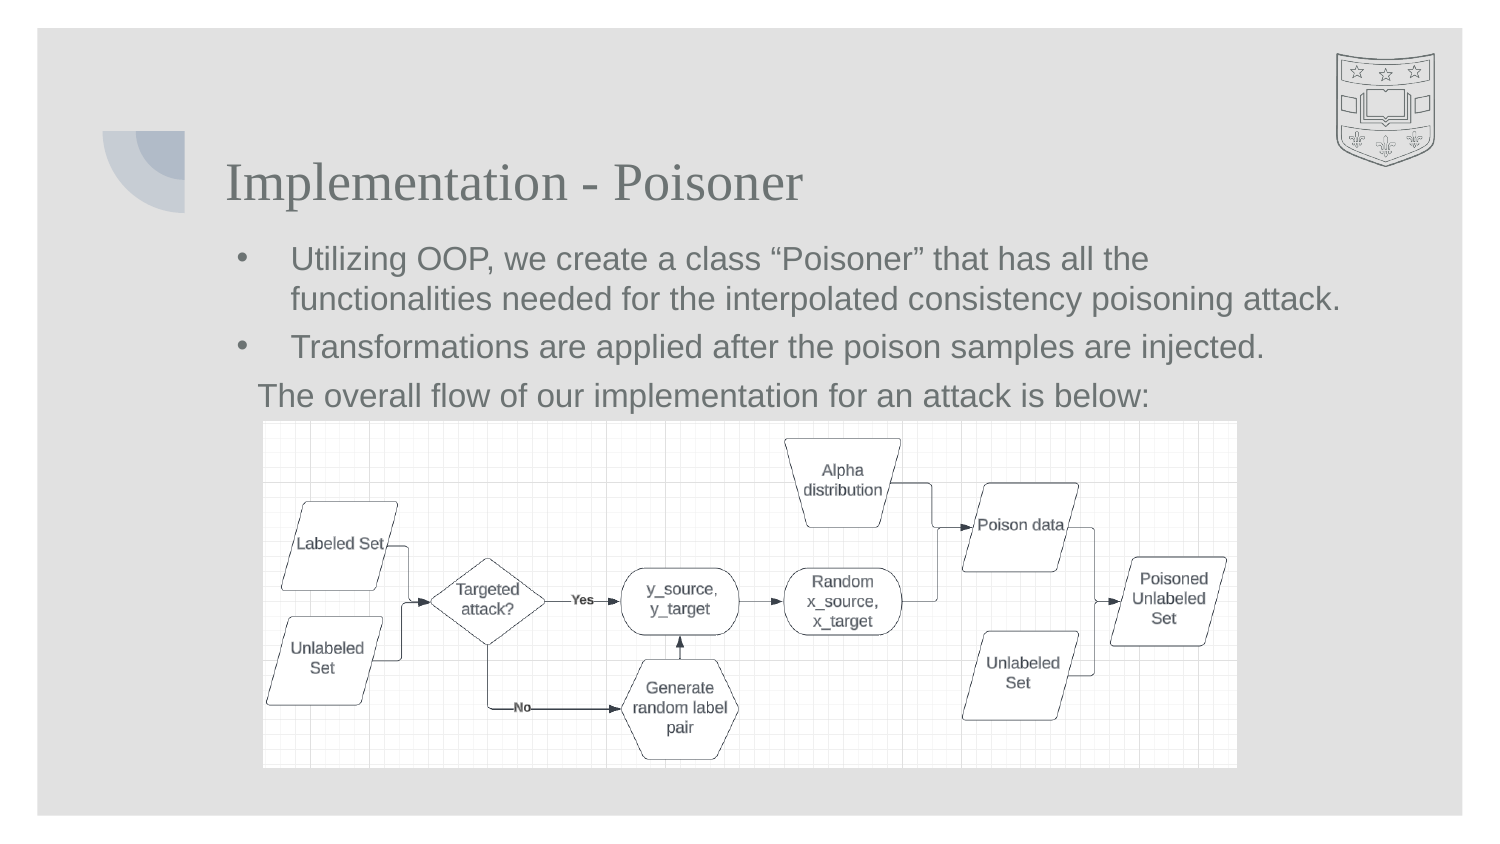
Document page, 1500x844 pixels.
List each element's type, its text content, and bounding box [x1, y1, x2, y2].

title Implementation - Poisoner [213, 97, 1368, 261]
picture [263, 421, 1237, 769]
picture [1336, 53, 1435, 167]
list Utilizing OOP, we create a class “Poisoner” that has all the functionalities needed for the interpolated consistency poisoning attack. Transformations are applied after the poison samples are injected. The overall flow of our implementation for an attack is below: [204, 231, 1358, 448]
